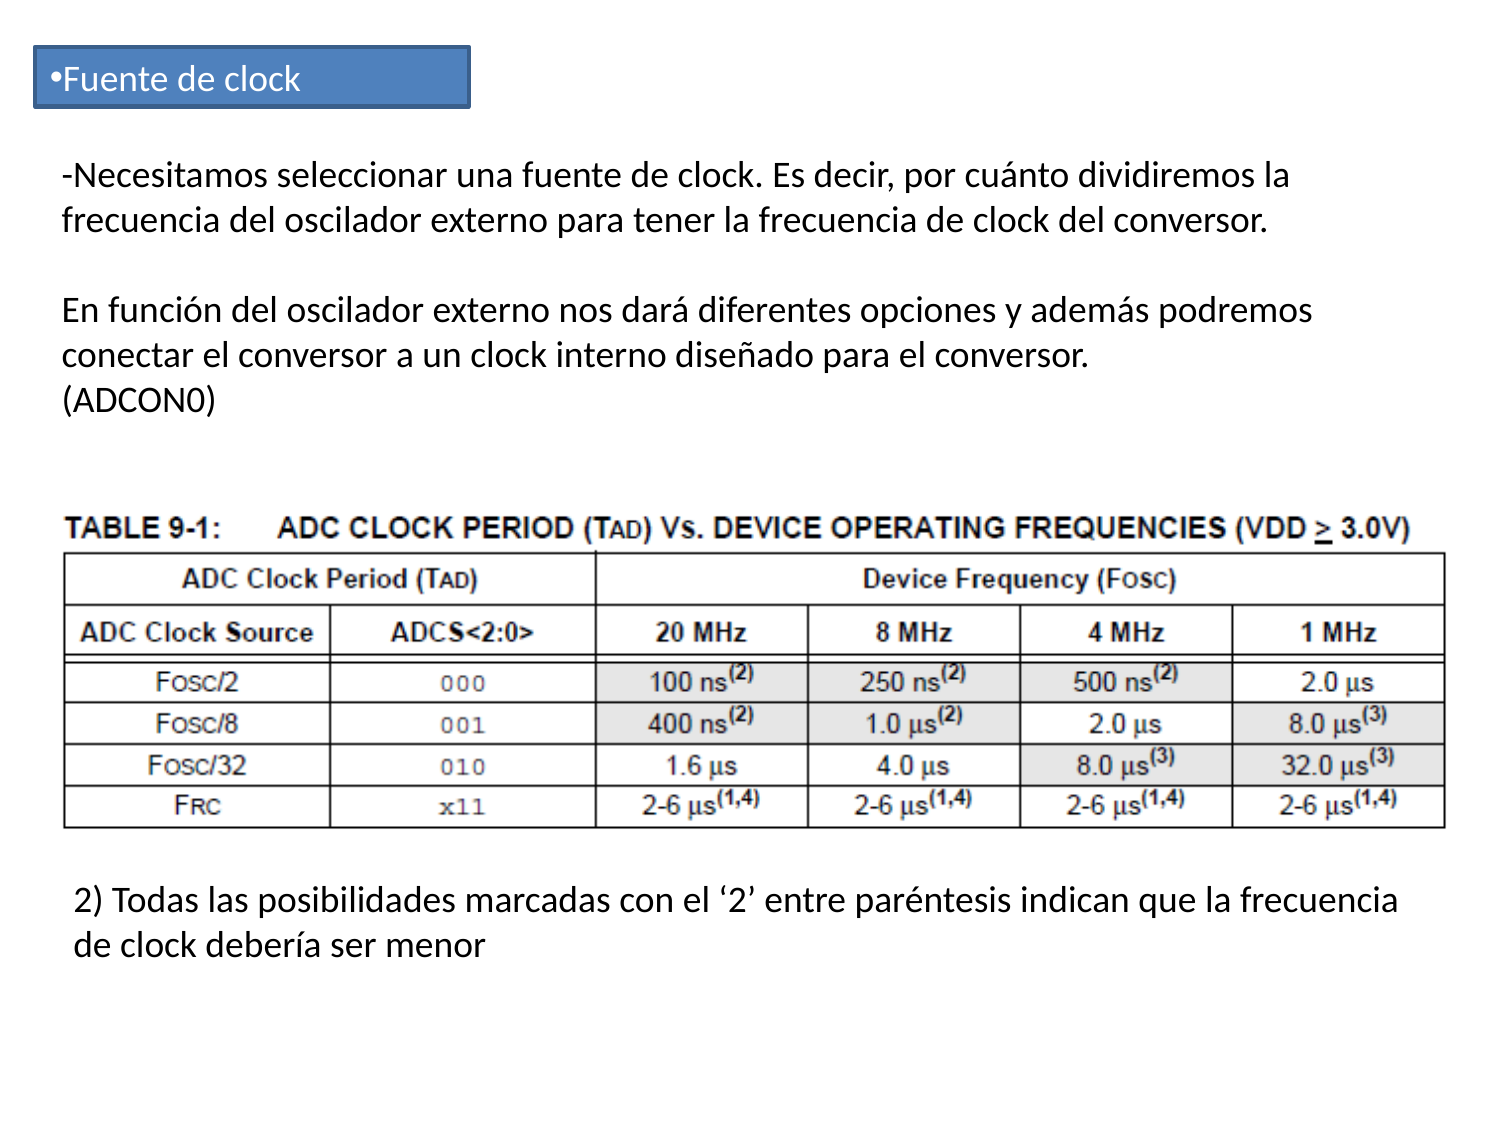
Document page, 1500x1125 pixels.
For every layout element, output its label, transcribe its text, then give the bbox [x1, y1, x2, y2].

picture [51, 503, 1452, 834]
text_box 2) Todas las posibilidades marcadas con el ‘2’ entre paréntesis indican que la frecuencia de clock debería ser menor [58, 867, 1453, 972]
text_box -Necesitamos seleccionar una fuente de clock. Es decir, por cuánto dividiremos la frecuencia del oscilador externo para tener la frecuencia de clock del conversor. En función del oscilador externo nos dará diferentes opciones y además podremos conectar el conversor a un clock interno diseñado para el conversor. (ADCON0) [46, 142, 1430, 428]
text_box Fuente de clock [33, 45, 471, 109]
